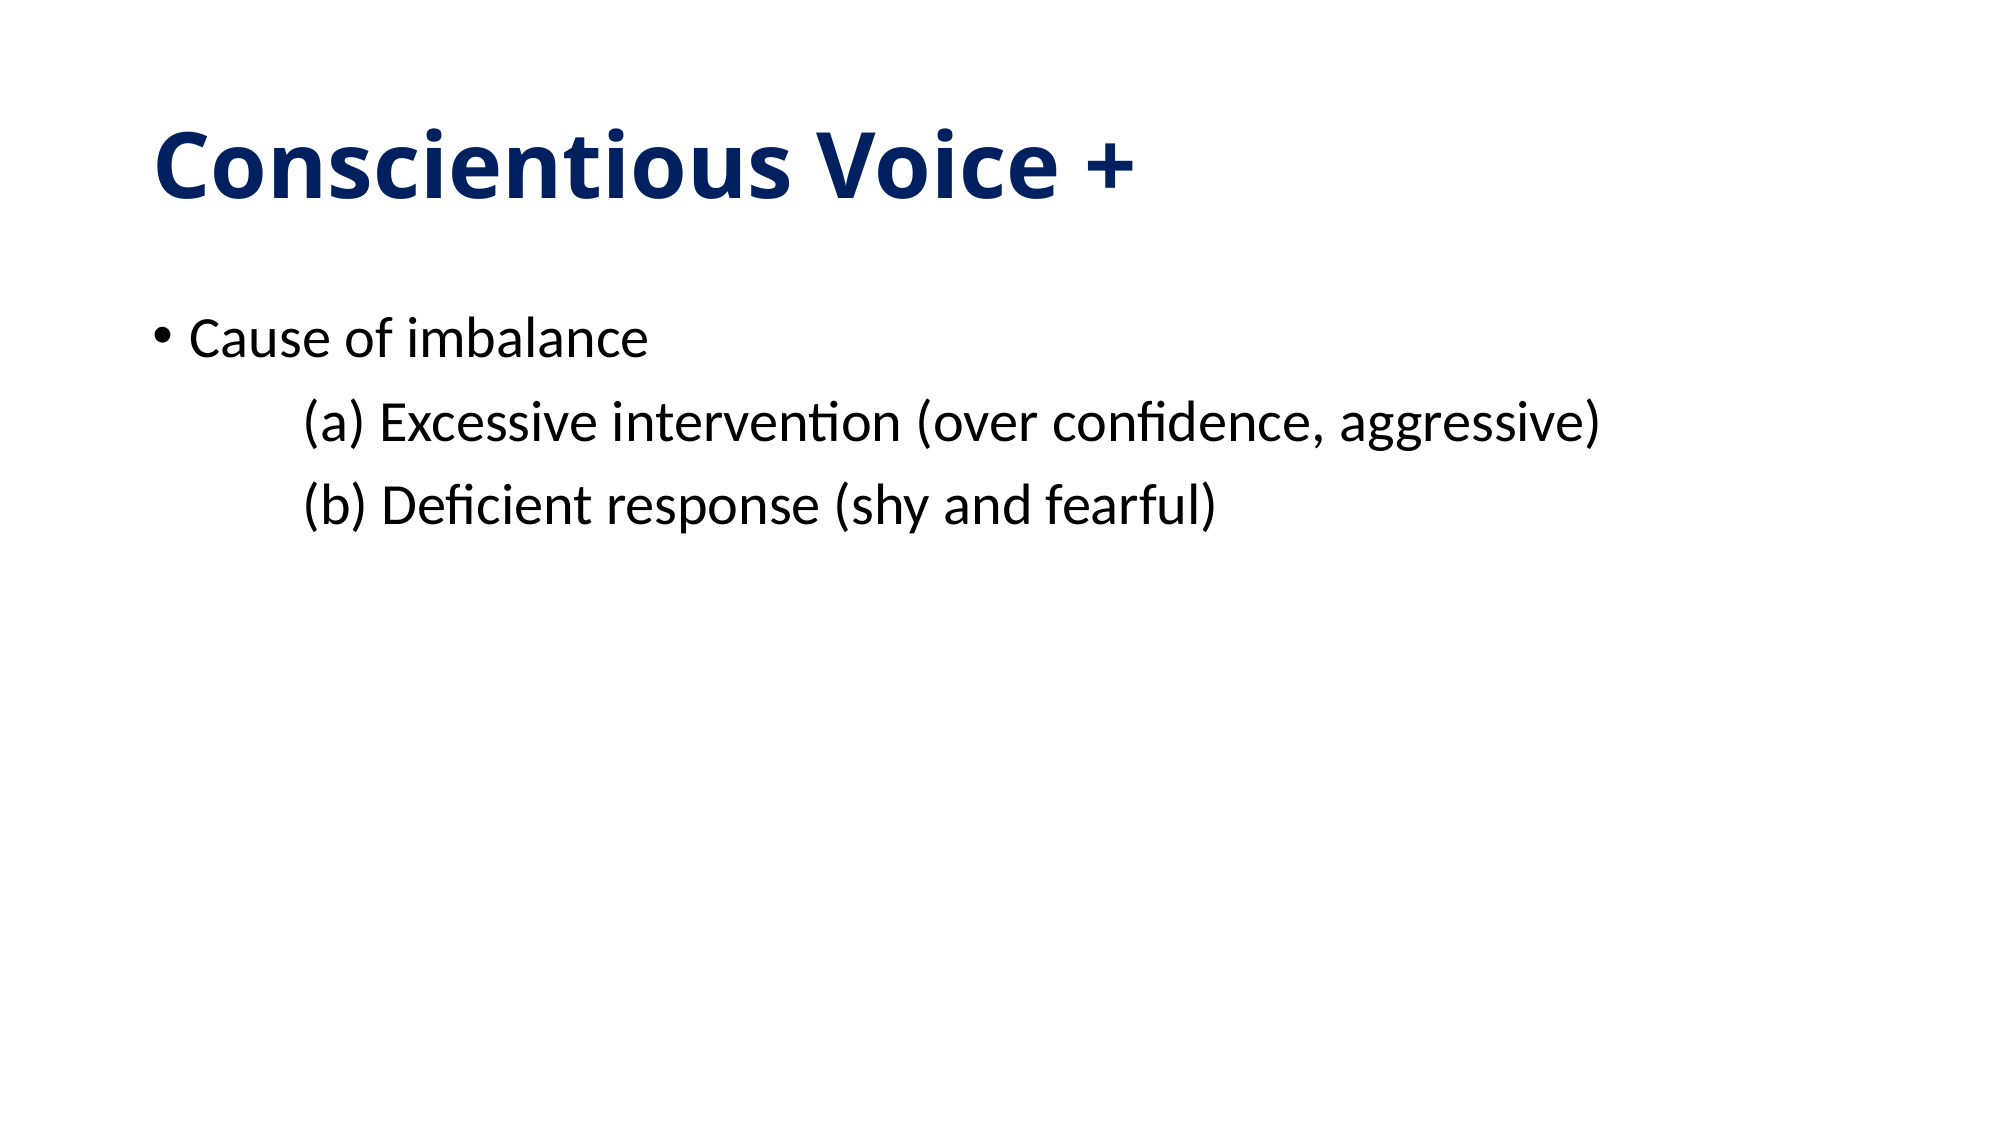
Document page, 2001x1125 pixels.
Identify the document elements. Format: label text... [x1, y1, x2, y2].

list Cause of imbalance (a) Excessive intervention (over confidence, aggressive) (b) Deficient response (shy and fearful) [137, 299, 1863, 1014]
title Conscientious Voice + [137, 59, 1863, 278]
